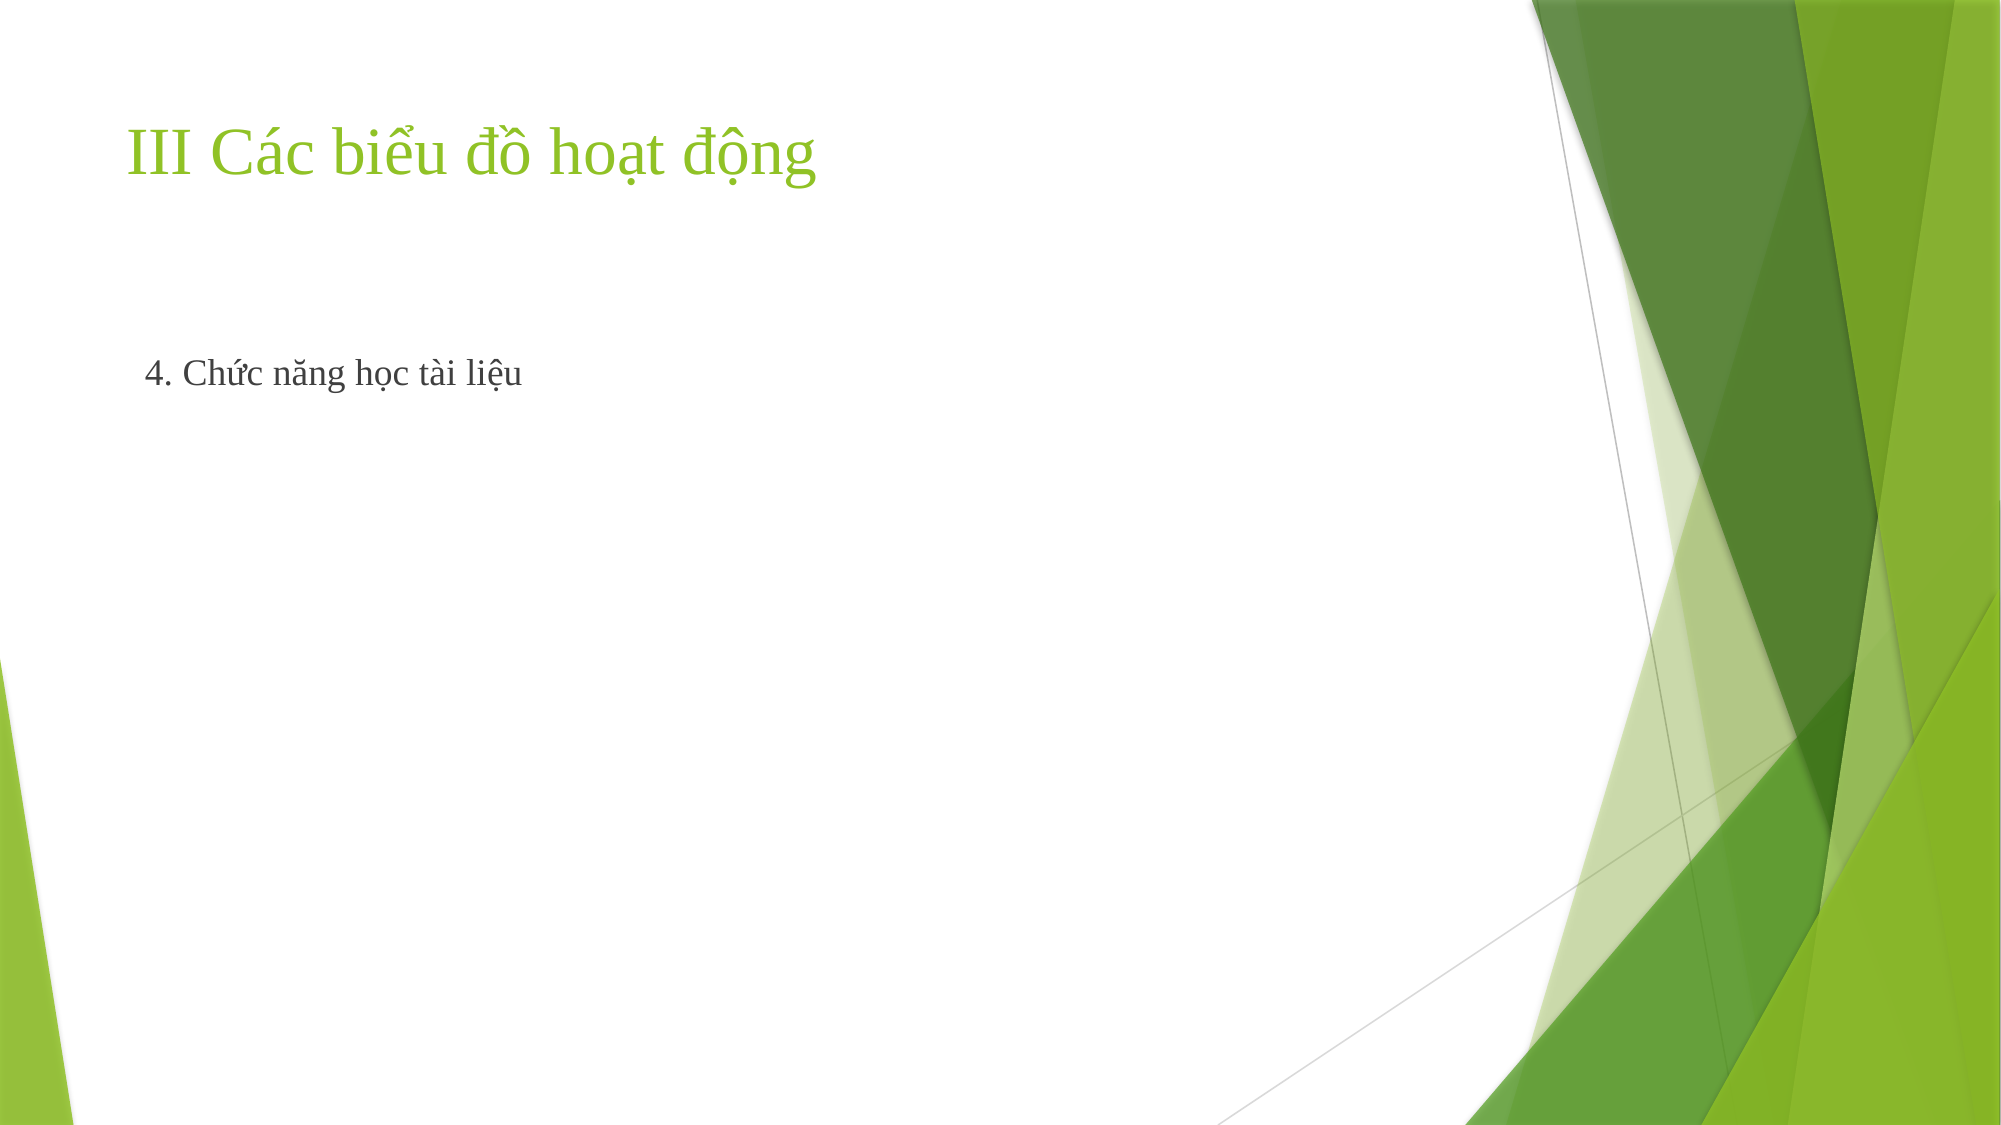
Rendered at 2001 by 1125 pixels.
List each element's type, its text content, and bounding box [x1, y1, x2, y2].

title III Các biểu đồ hoạt động [111, 99, 1522, 197]
list 4. Chức năng học tài liệu [130, 340, 1541, 407]
